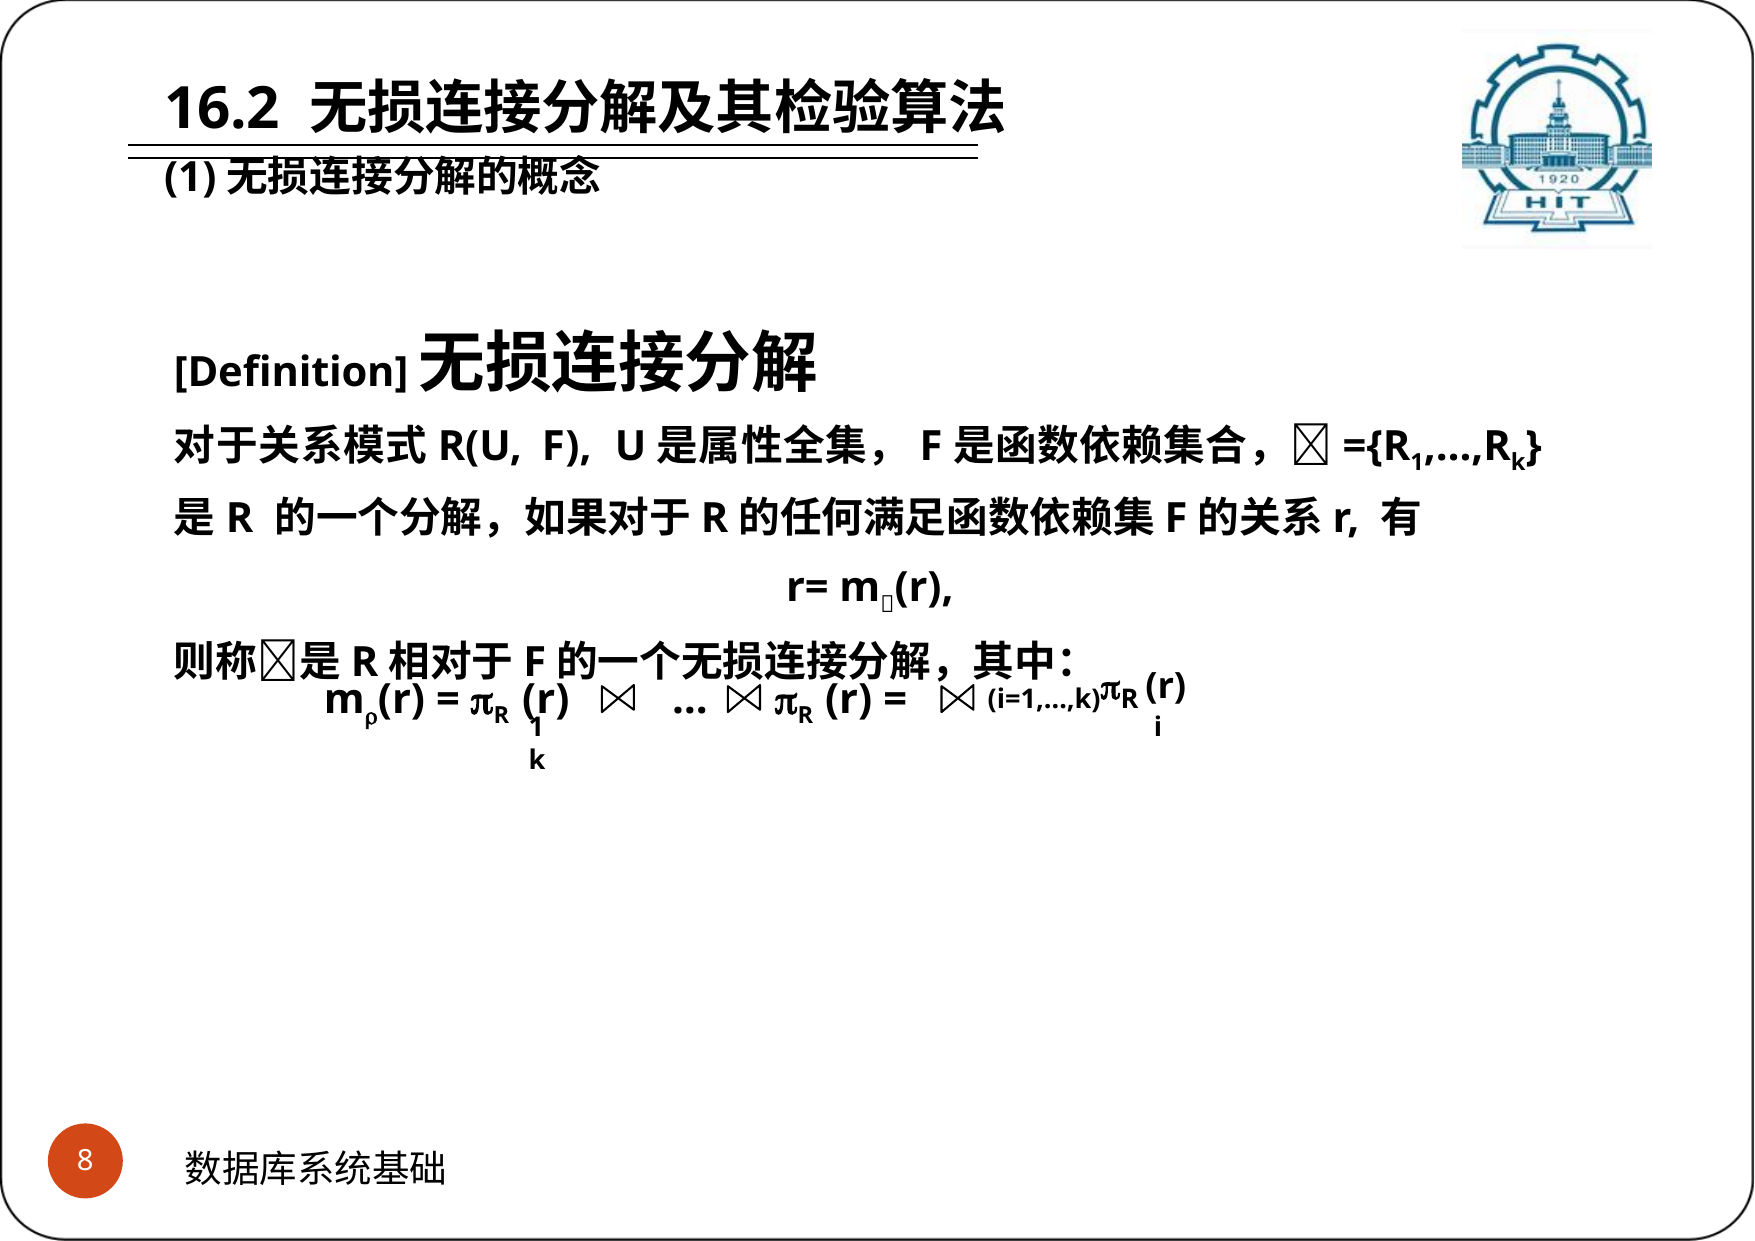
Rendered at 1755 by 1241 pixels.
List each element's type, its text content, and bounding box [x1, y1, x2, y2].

text_box 1 k [526, 709, 834, 775]
text_box i [1151, 709, 1165, 742]
picture [0, 0, 1755, 1241]
text_box [Definition]无损连接分解 对于关系模式R(U, F), U是属性全集，F是函数依赖集合，={R1,…,Rk}是R 的一个分解，如果对于R的任何满足函数依赖集F的关系r, 有 r= m(r), 则称是R相对于F的一个无损连接分解，其中： [171, 319, 1578, 685]
text_box [941, 685, 974, 713]
text_box (i=1,…,k)R (r) [985, 672, 1215, 722]
text_box [601, 685, 634, 713]
text_box m(r) = R (r) … R (r) = [321, 672, 928, 729]
text_box [727, 685, 760, 713]
title 16.2 无损连接分解及其检验算法 (1)无损连接分解的概念 [164, 70, 1575, 278]
